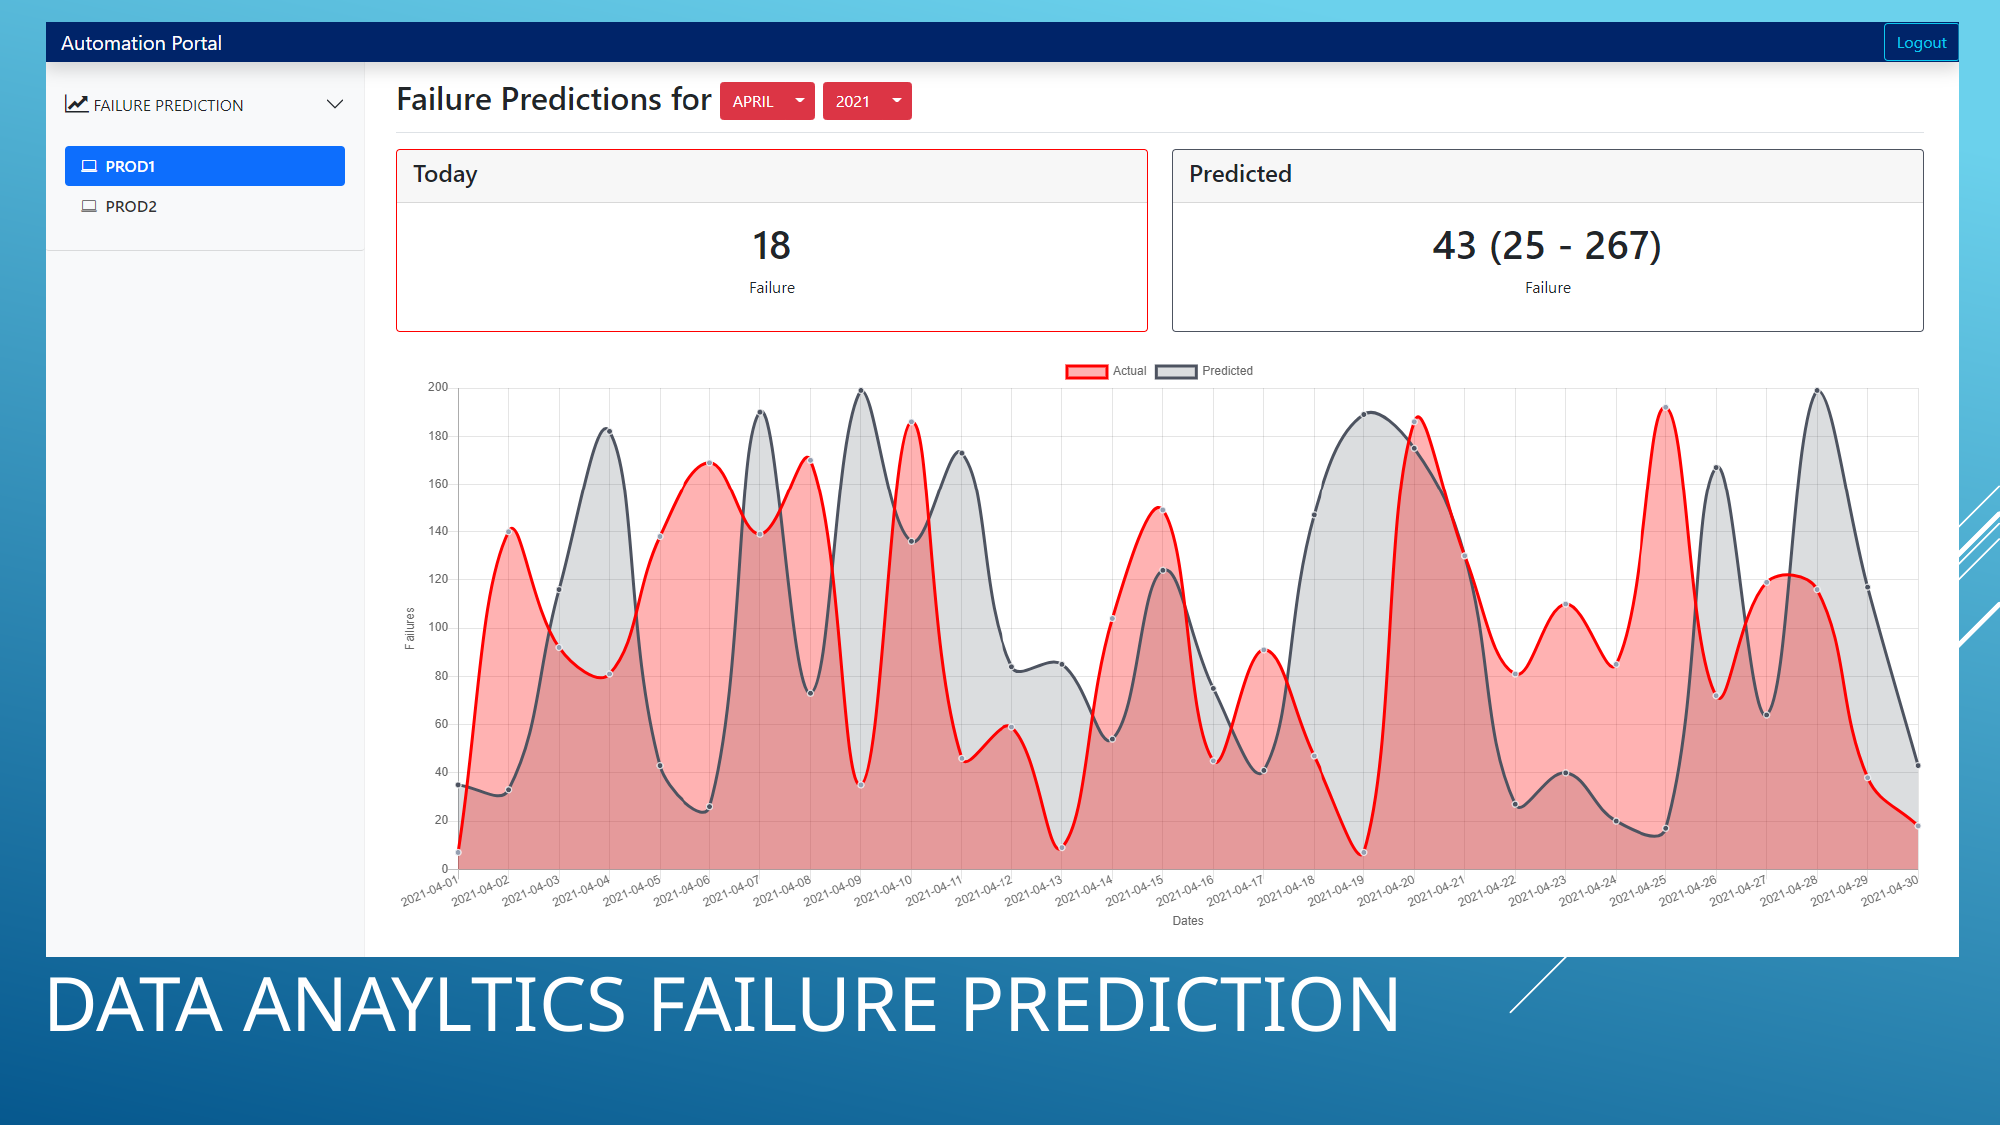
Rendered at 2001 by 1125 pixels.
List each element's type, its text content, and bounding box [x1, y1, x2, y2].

title DATA Anayltics Failure Prediction [28, 877, 1429, 1125]
picture [46, 22, 1959, 957]
